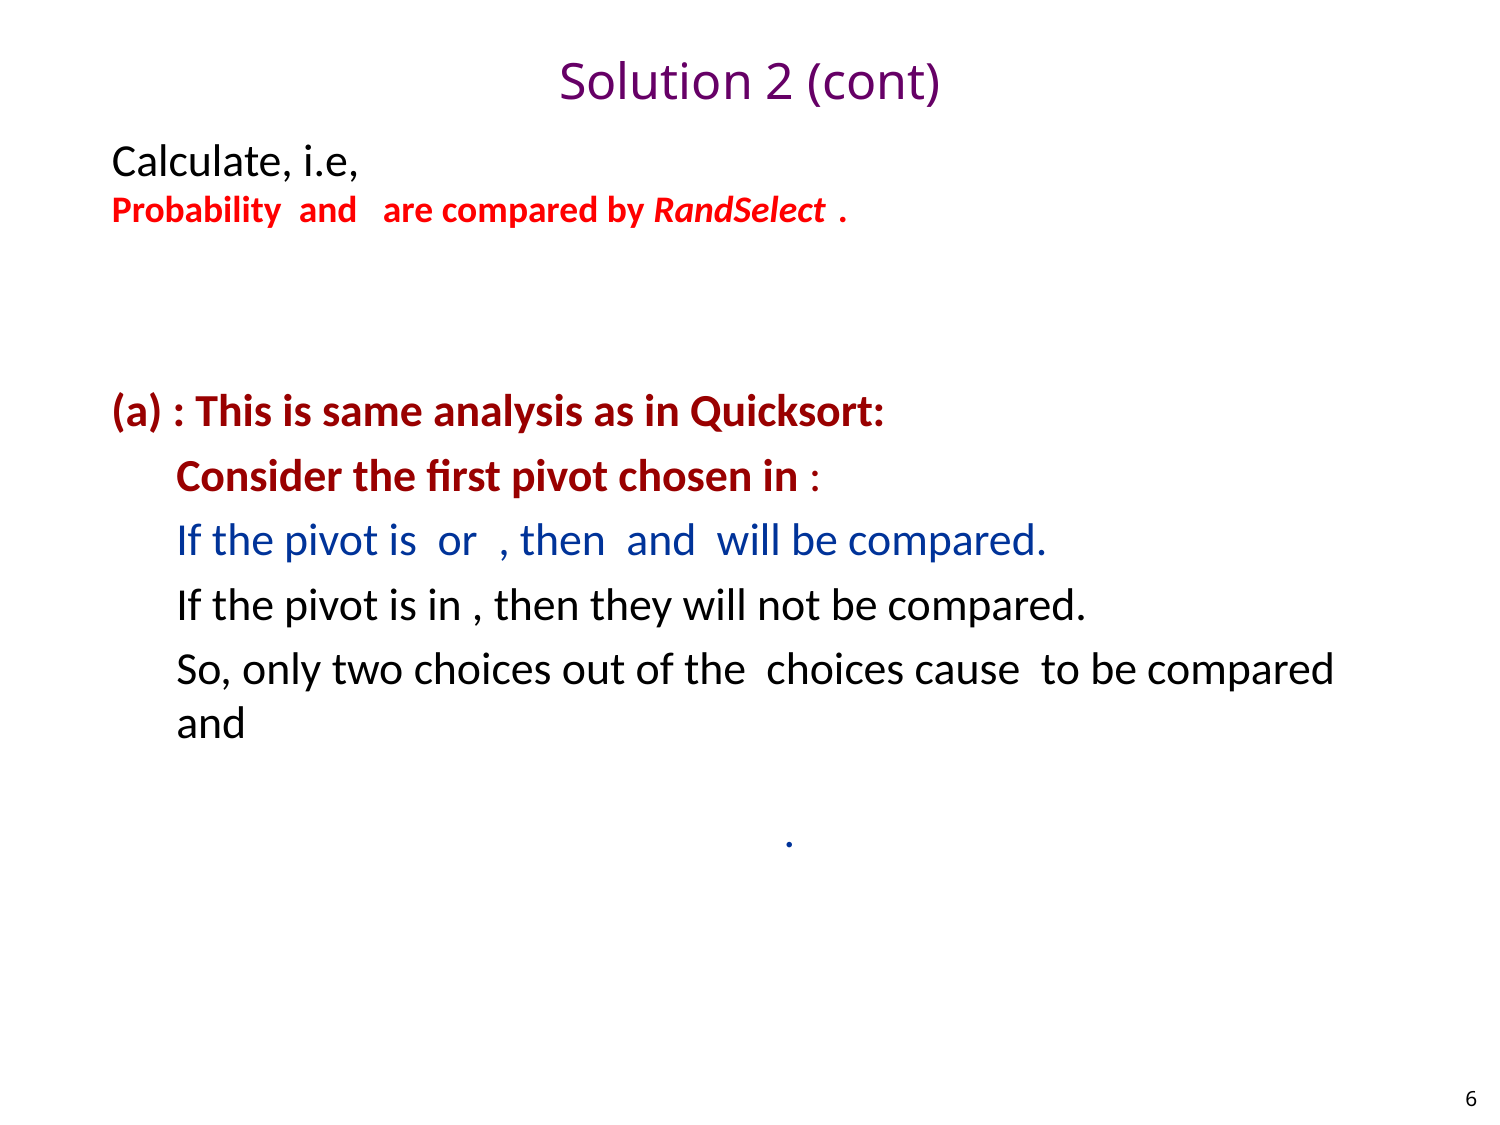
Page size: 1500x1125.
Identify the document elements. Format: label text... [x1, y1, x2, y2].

title Solution 2 (cont) [0, 50, 1500, 125]
slide_number 6 [1179, 1081, 1493, 1119]
